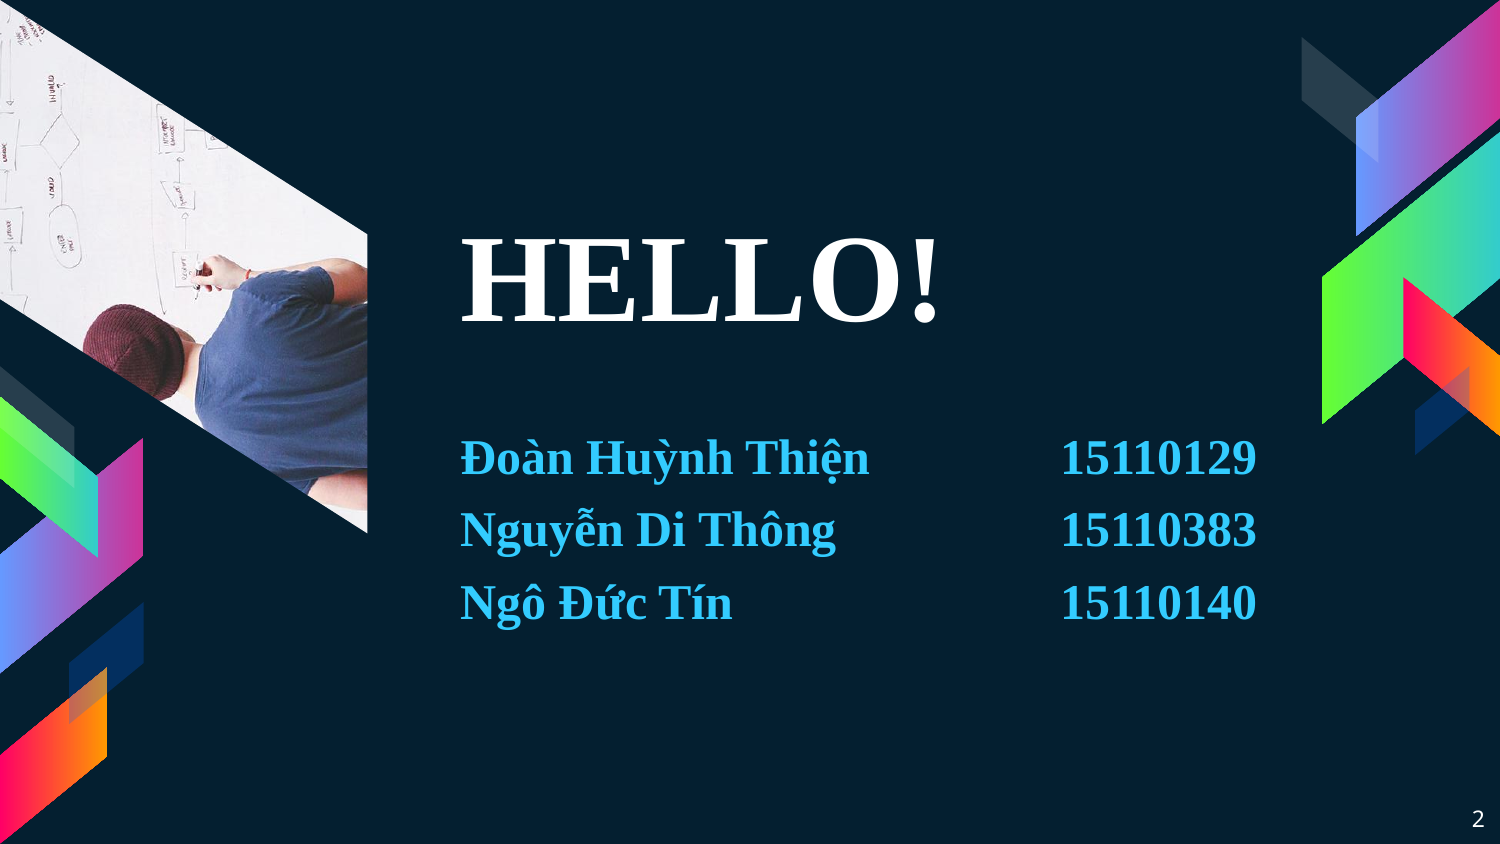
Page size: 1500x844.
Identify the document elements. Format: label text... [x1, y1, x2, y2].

title HELLO! [455, 171, 1051, 362]
subtitle Đoàn Huỳnh Thiện 15110129 Nguyễn Di Thông 15110383 Ngô Đức Tín 15110140 [445, 409, 1334, 648]
picture [0, 0, 451, 534]
slide_number 2 [1403, 789, 1500, 844]
